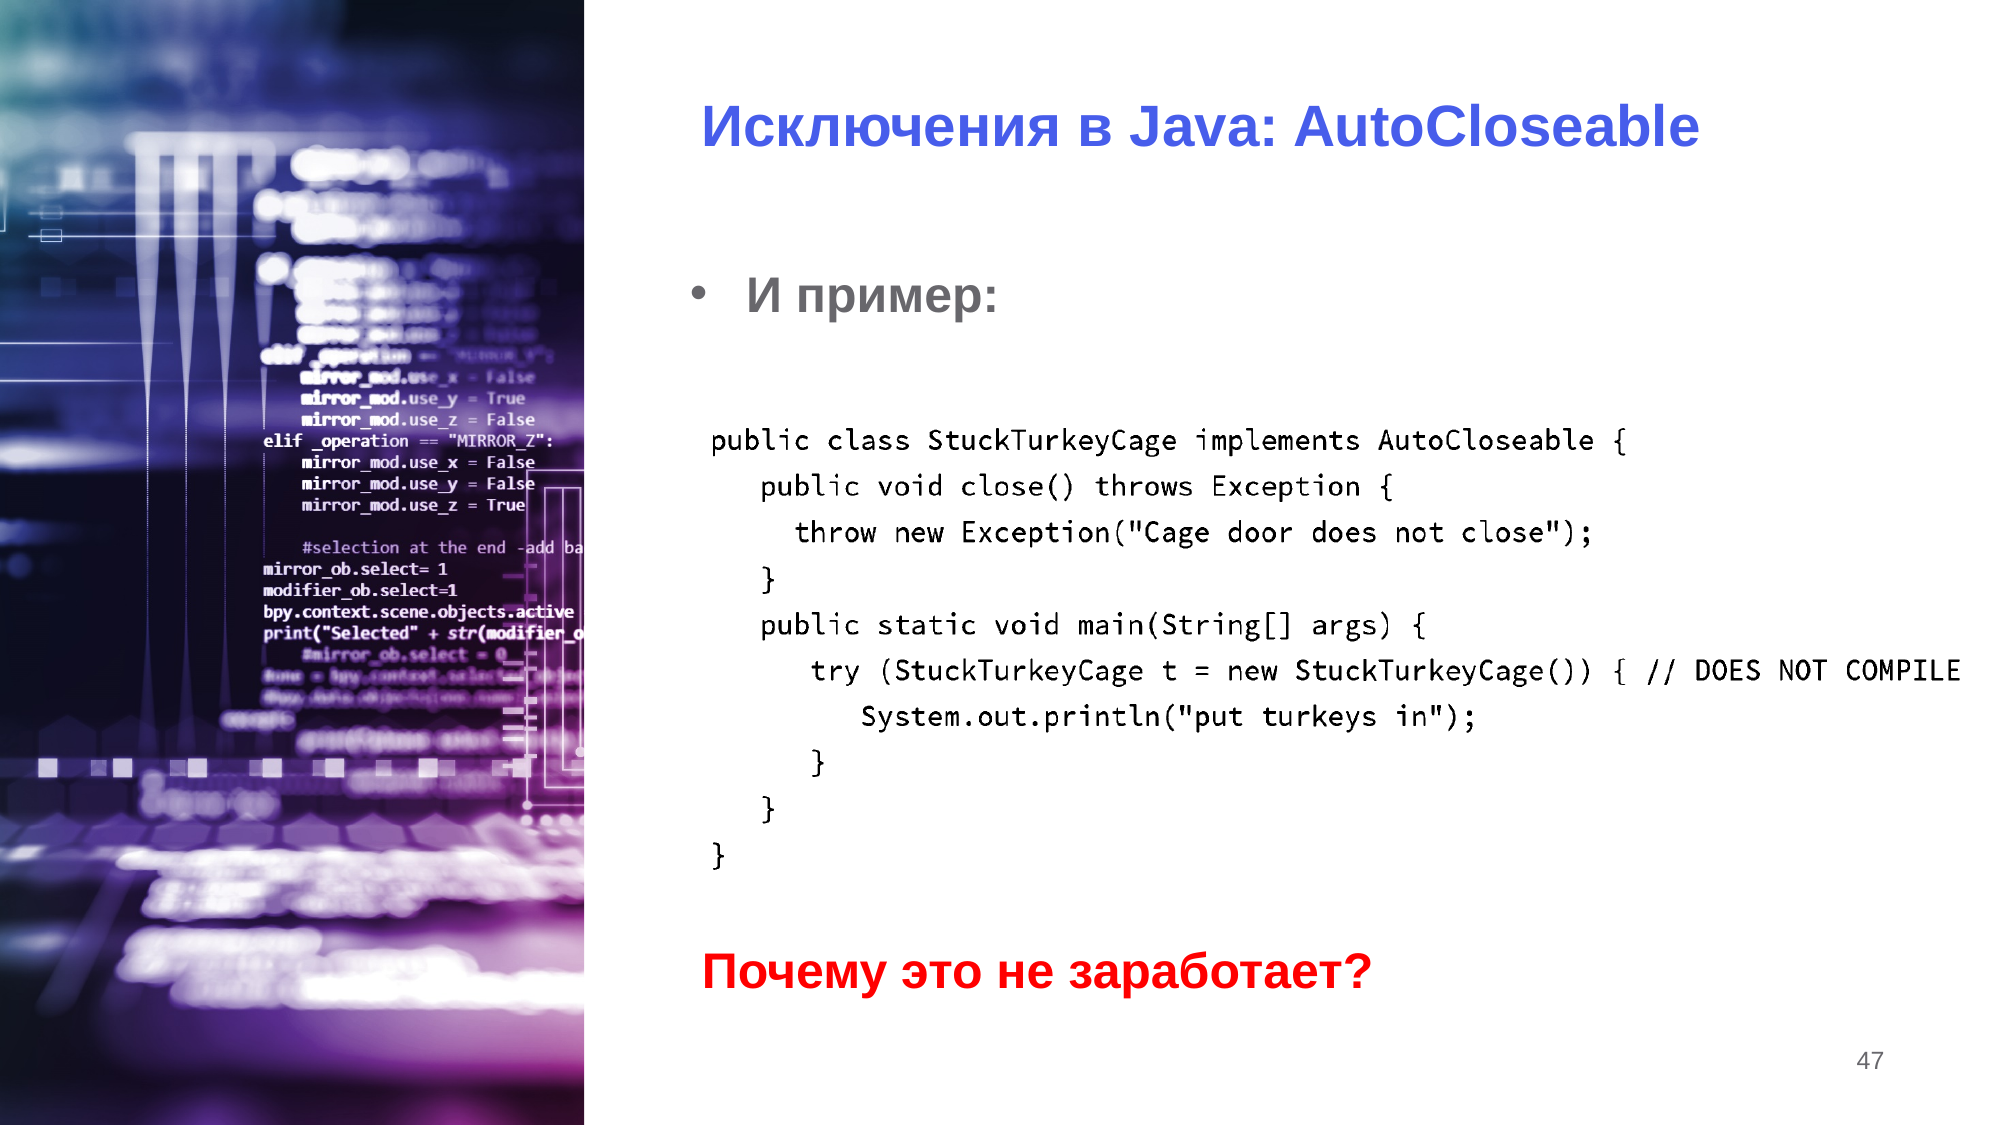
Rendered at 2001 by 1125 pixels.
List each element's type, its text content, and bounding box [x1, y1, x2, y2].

picture [0, 0, 585, 1125]
title Исключения в Java: AutoCloseable [701, 96, 1851, 241]
picture [689, 419, 1988, 875]
list И пример: [689, 262, 1935, 375]
text_box Почему это не заработает? [701, 938, 1947, 1044]
slide_number 47 [1464, 1044, 1900, 1077]
